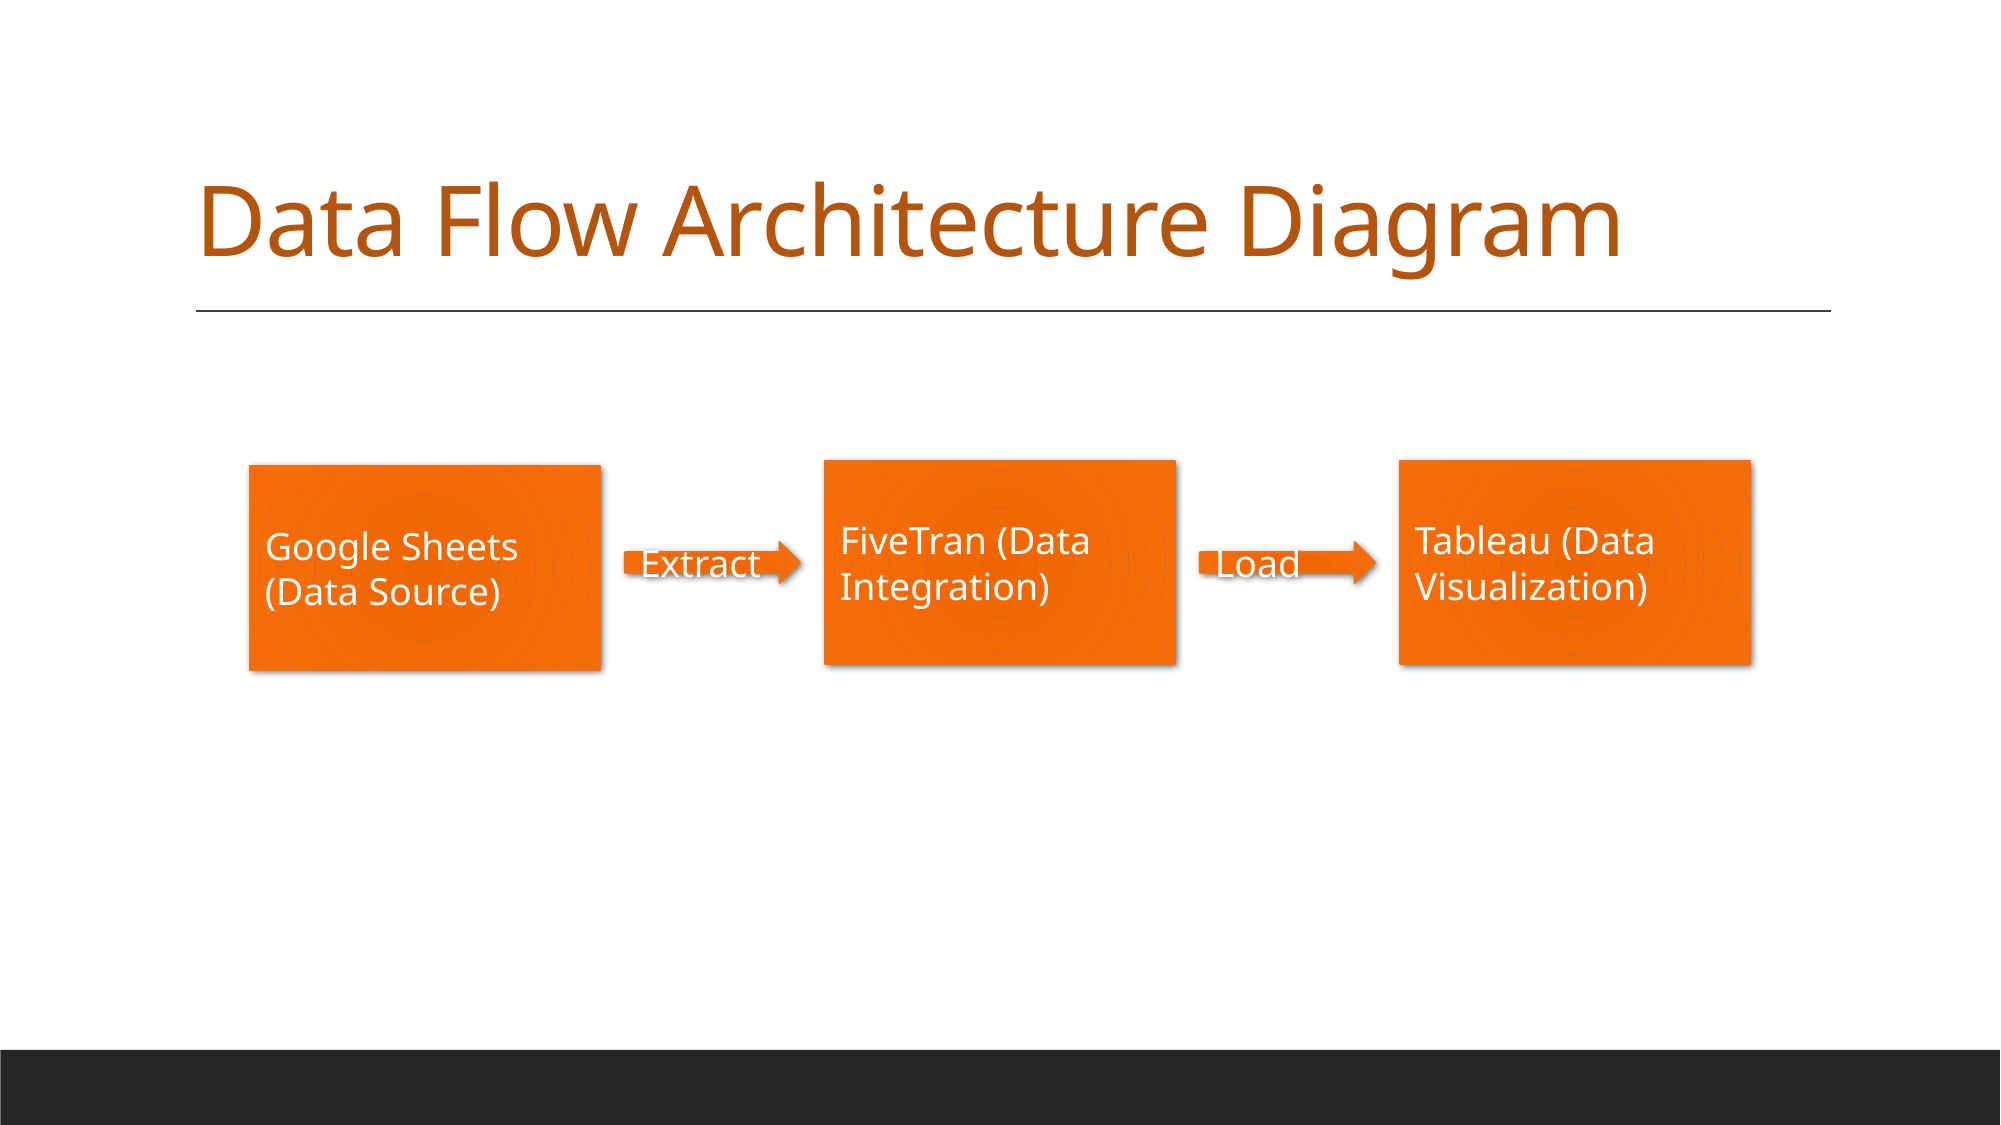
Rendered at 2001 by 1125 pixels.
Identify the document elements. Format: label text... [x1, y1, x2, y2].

text_box Extract [623, 541, 801, 584]
text_box Google Sheets (Data Source) [249, 465, 601, 671]
title Data Flow Architecture Diagram​ [180, 47, 1830, 285]
text_box FiveTran (Data Integration) [824, 460, 1176, 665]
text_box Load [1198, 541, 1376, 584]
text_box Tableau (Data Visualization) [1399, 460, 1751, 665]
